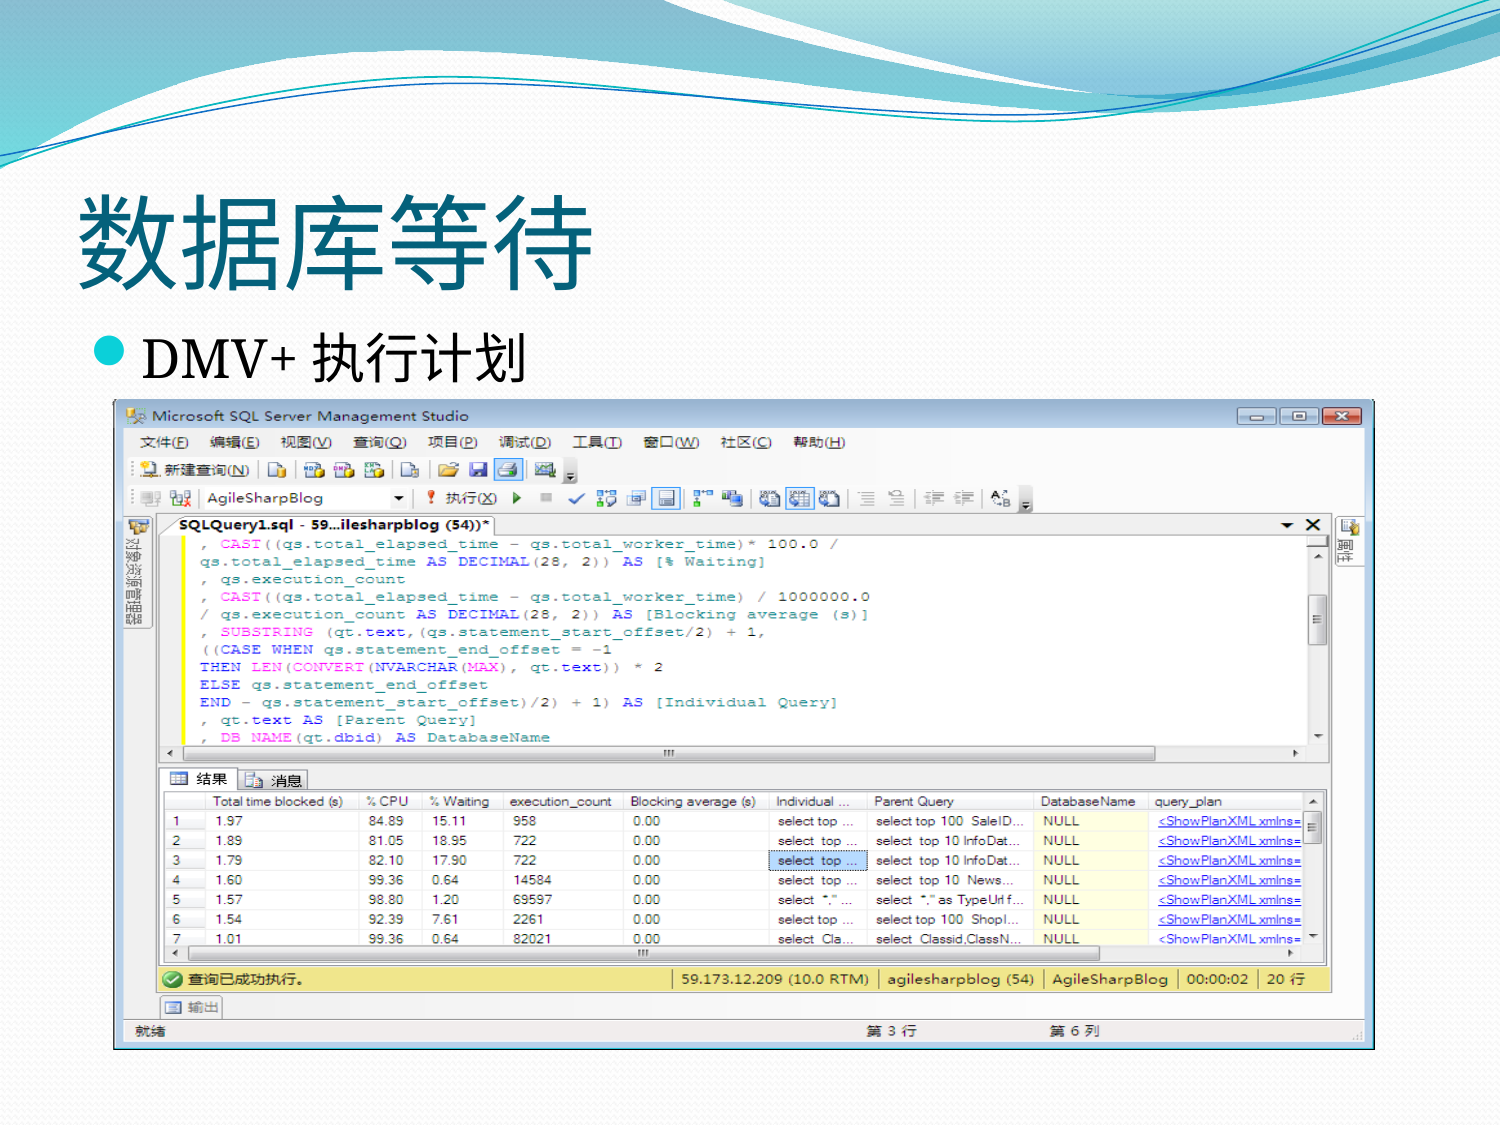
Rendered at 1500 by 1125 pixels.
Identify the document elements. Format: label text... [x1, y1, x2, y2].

title 数据库等待 [75, 115, 1425, 303]
picture [112, 399, 1376, 1051]
list DMV+执行计划 [75, 317, 1425, 1038]
